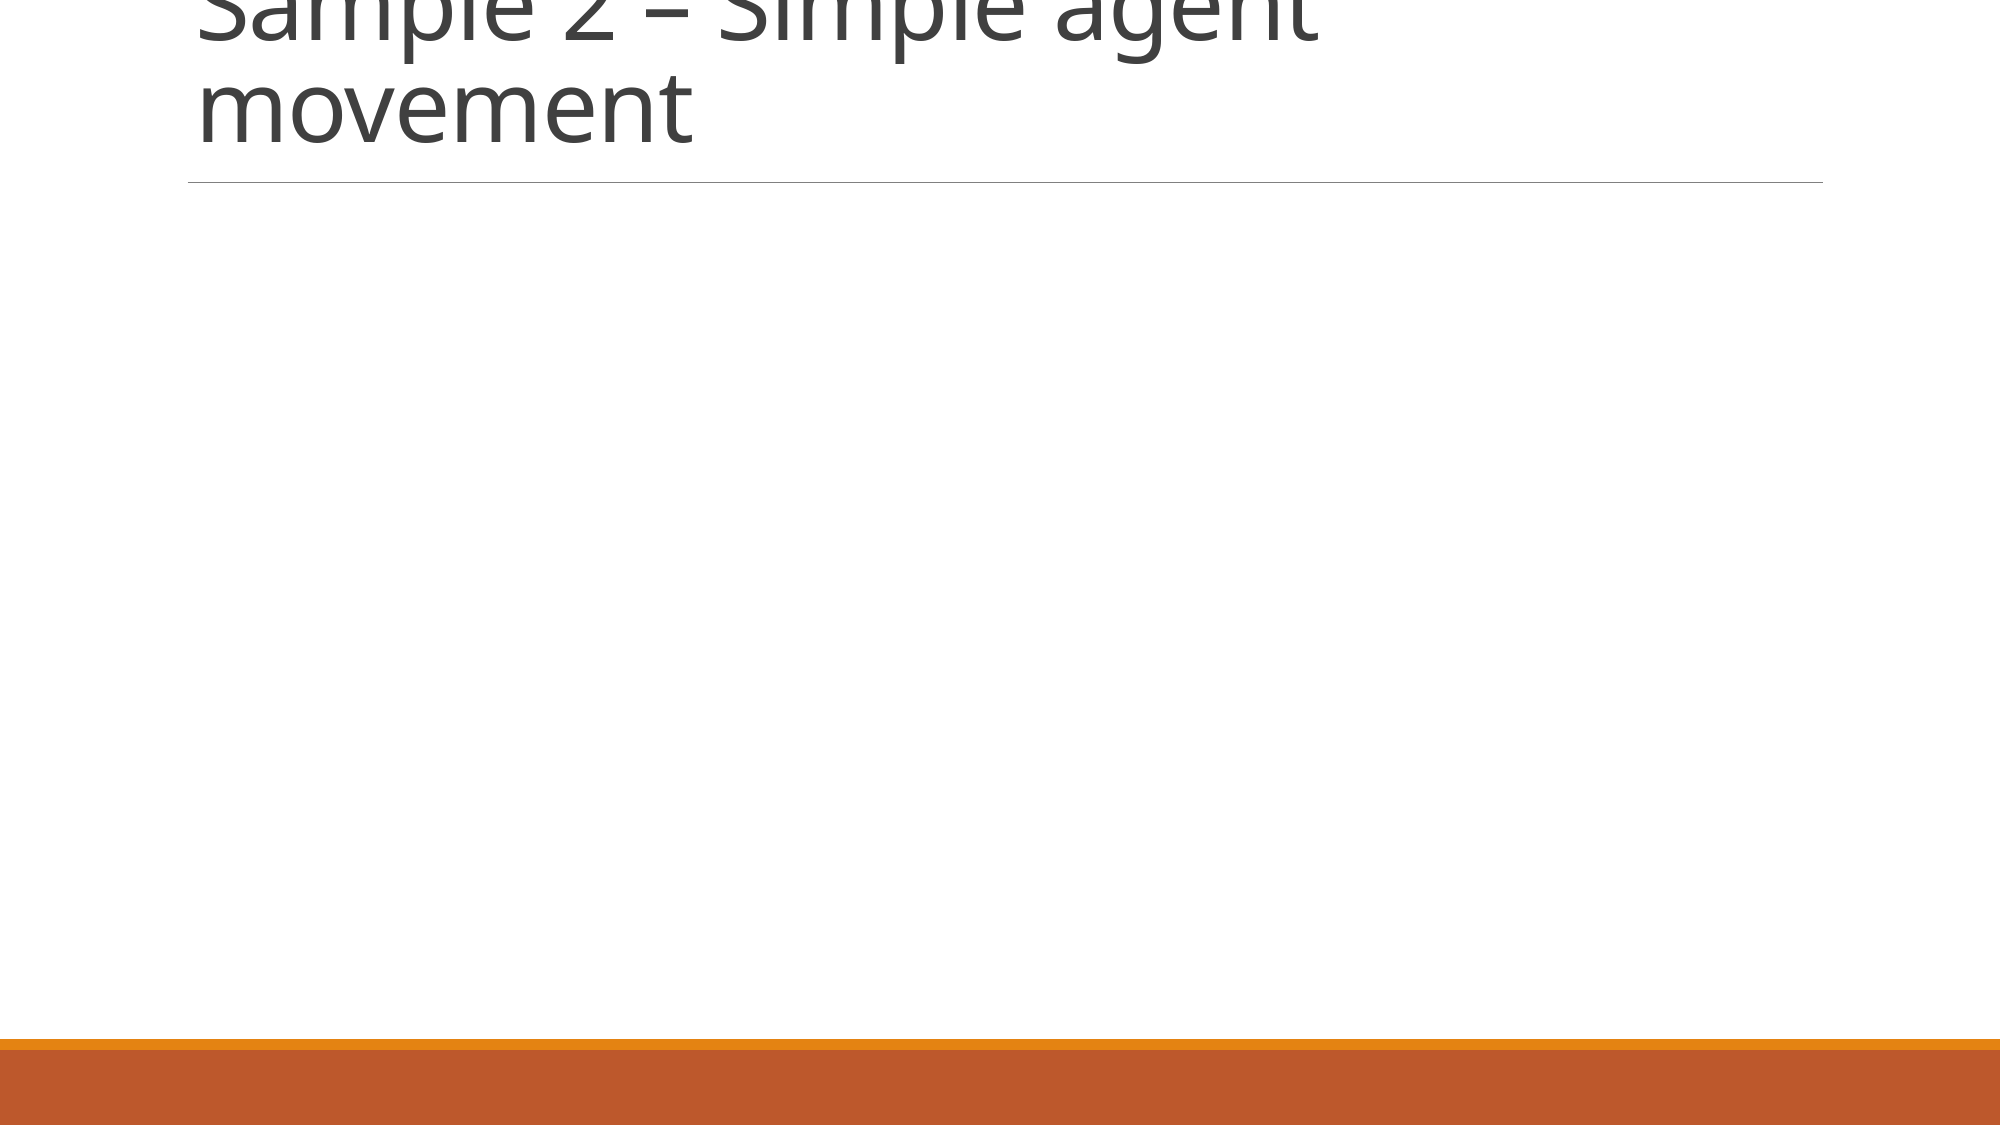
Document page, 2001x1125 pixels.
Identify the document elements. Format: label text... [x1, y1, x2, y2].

title Sample 2 – Simple agent movement [180, 0, 1830, 171]
